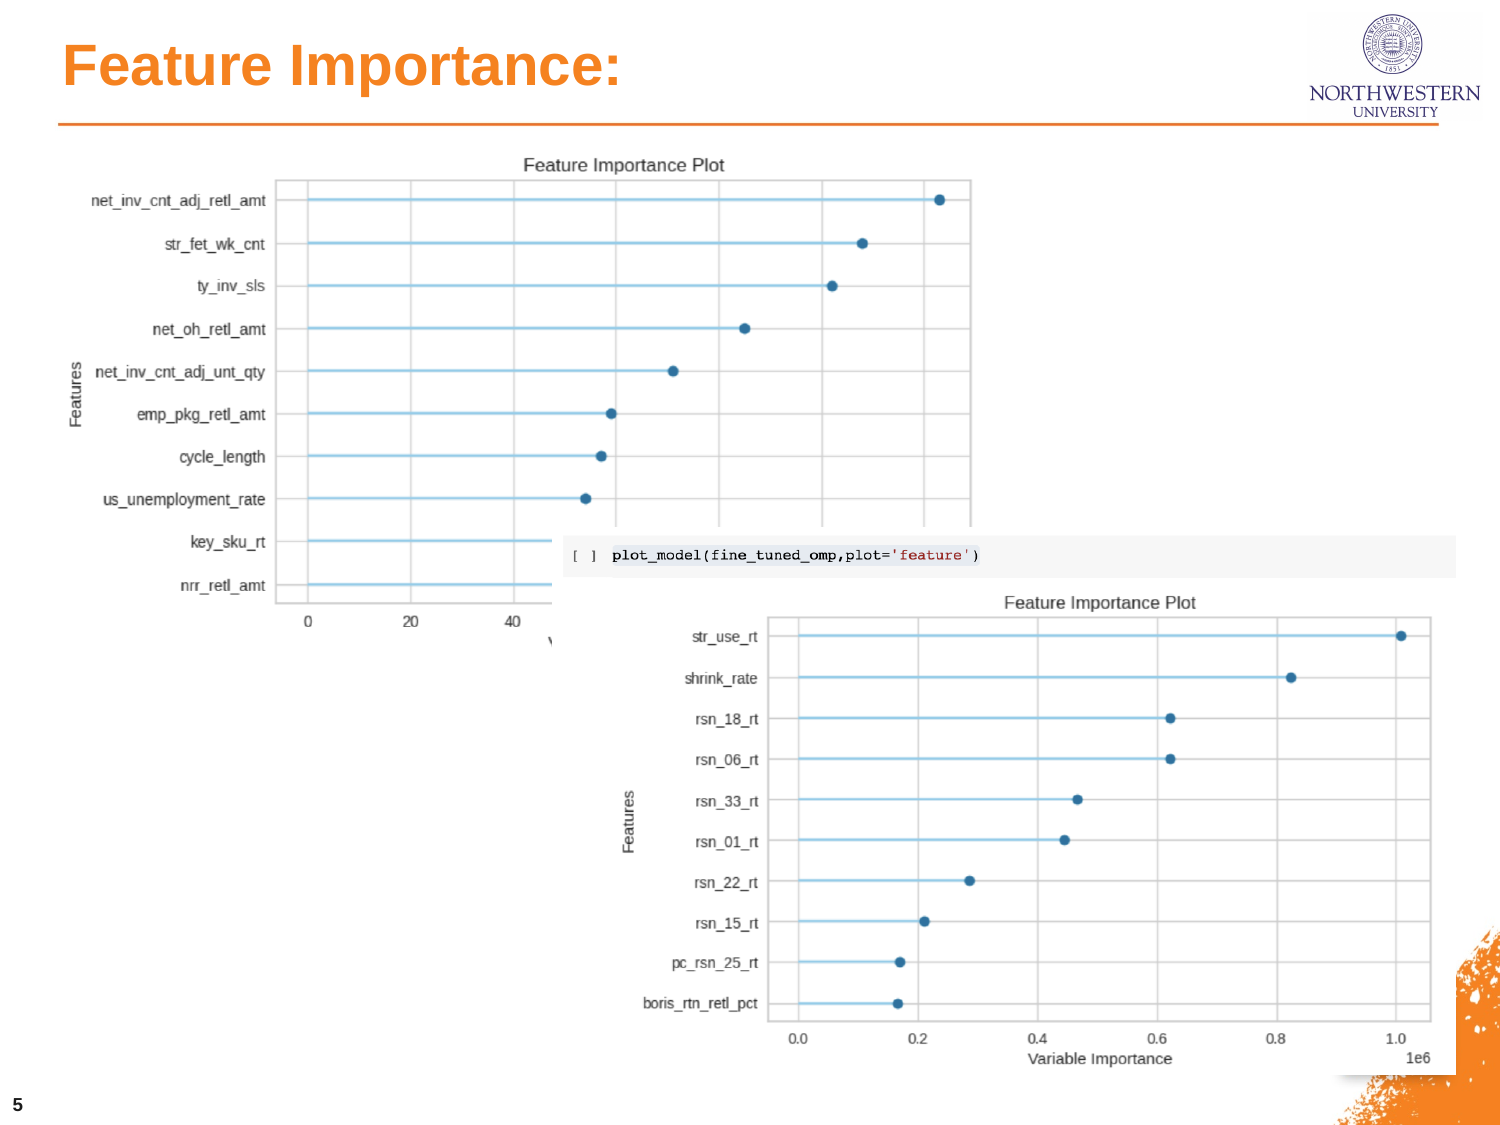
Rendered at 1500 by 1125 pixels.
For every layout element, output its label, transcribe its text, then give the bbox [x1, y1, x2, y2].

slide_number ‹#› [0, 1074, 348, 1125]
title Feature Importance: [48, 0, 1398, 125]
picture [0, 0, 1500, 1125]
